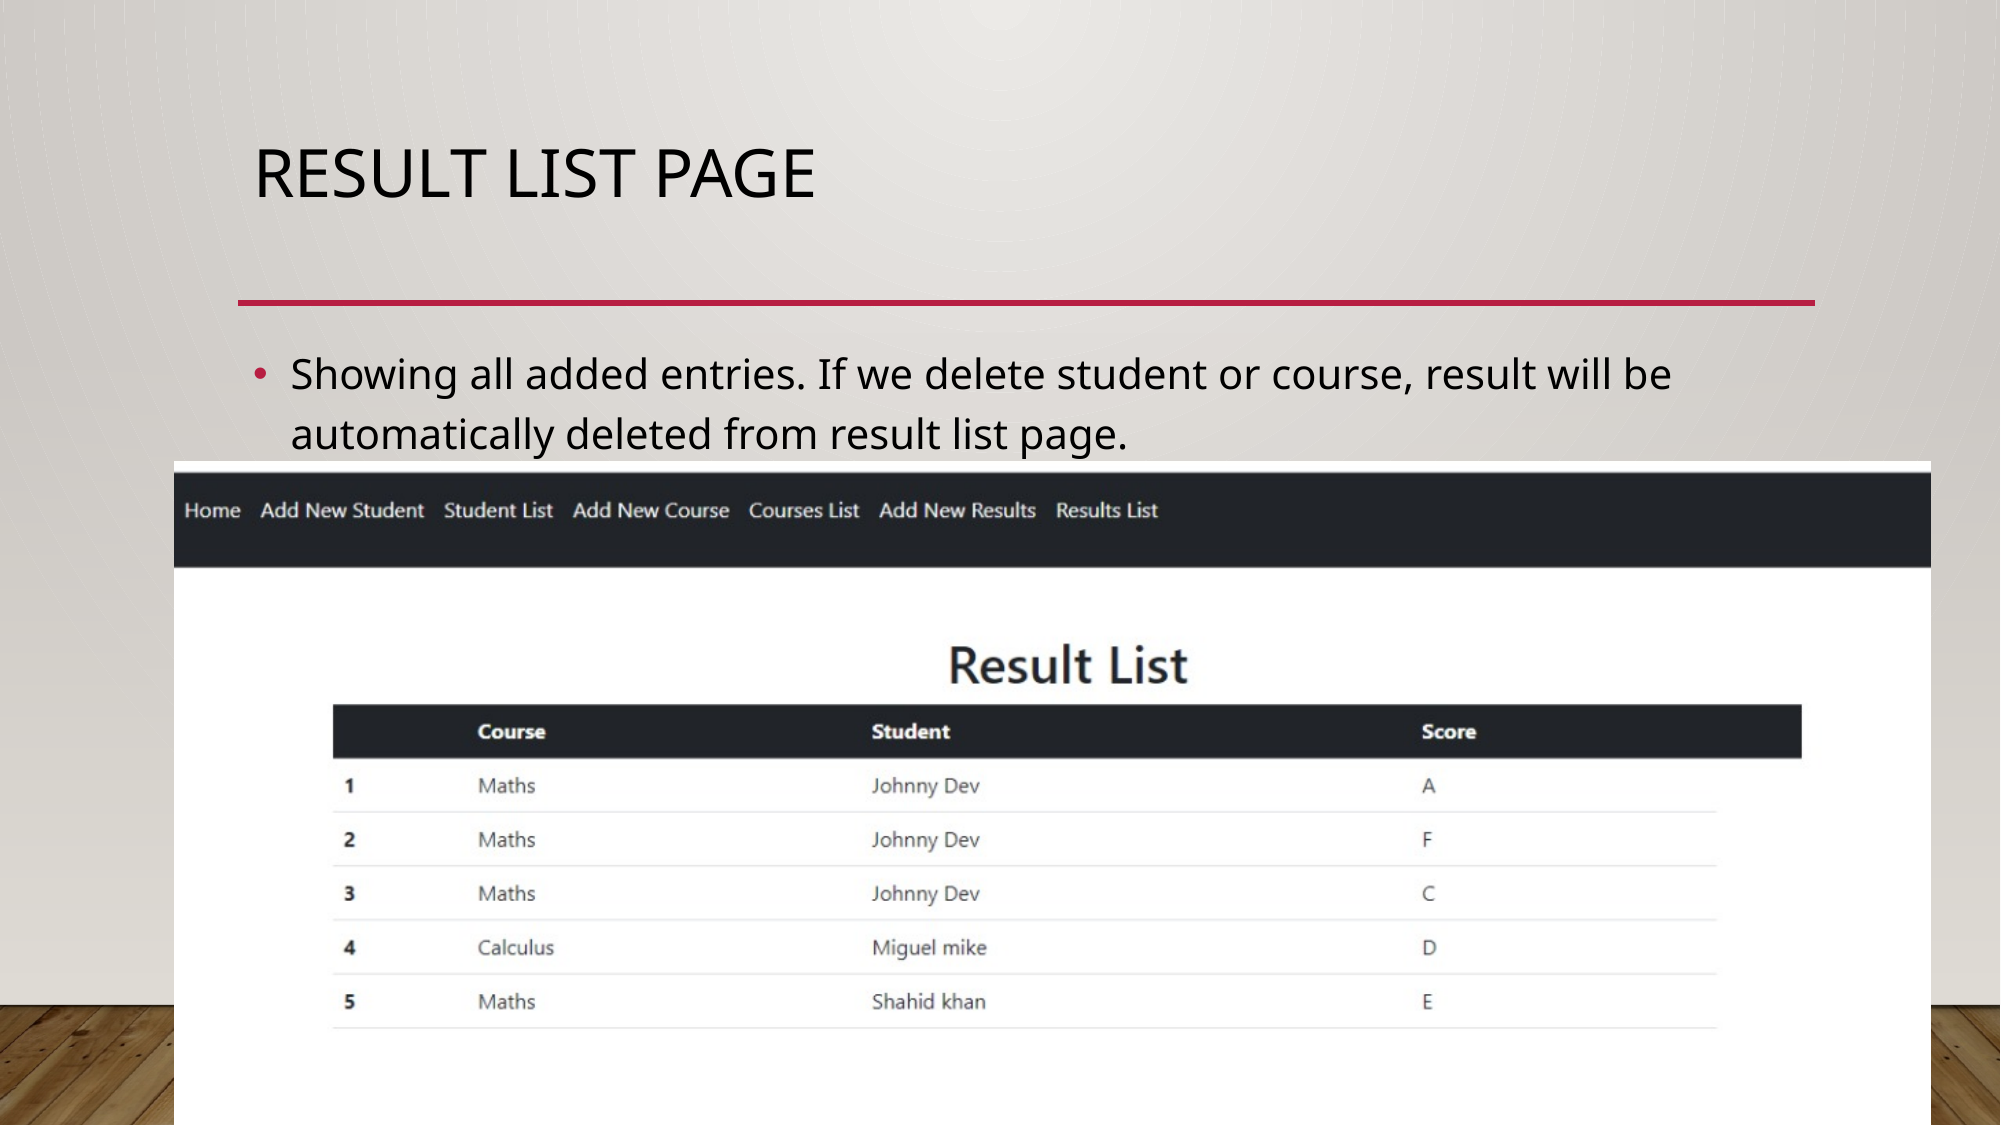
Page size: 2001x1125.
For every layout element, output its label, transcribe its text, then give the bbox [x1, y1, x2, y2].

picture [0, 461, 2000, 1125]
title Result list page [238, 131, 1814, 305]
list Showing all added entries. If we delete student or course, result will be automatically deleted from result list page. [238, 330, 1814, 461]
